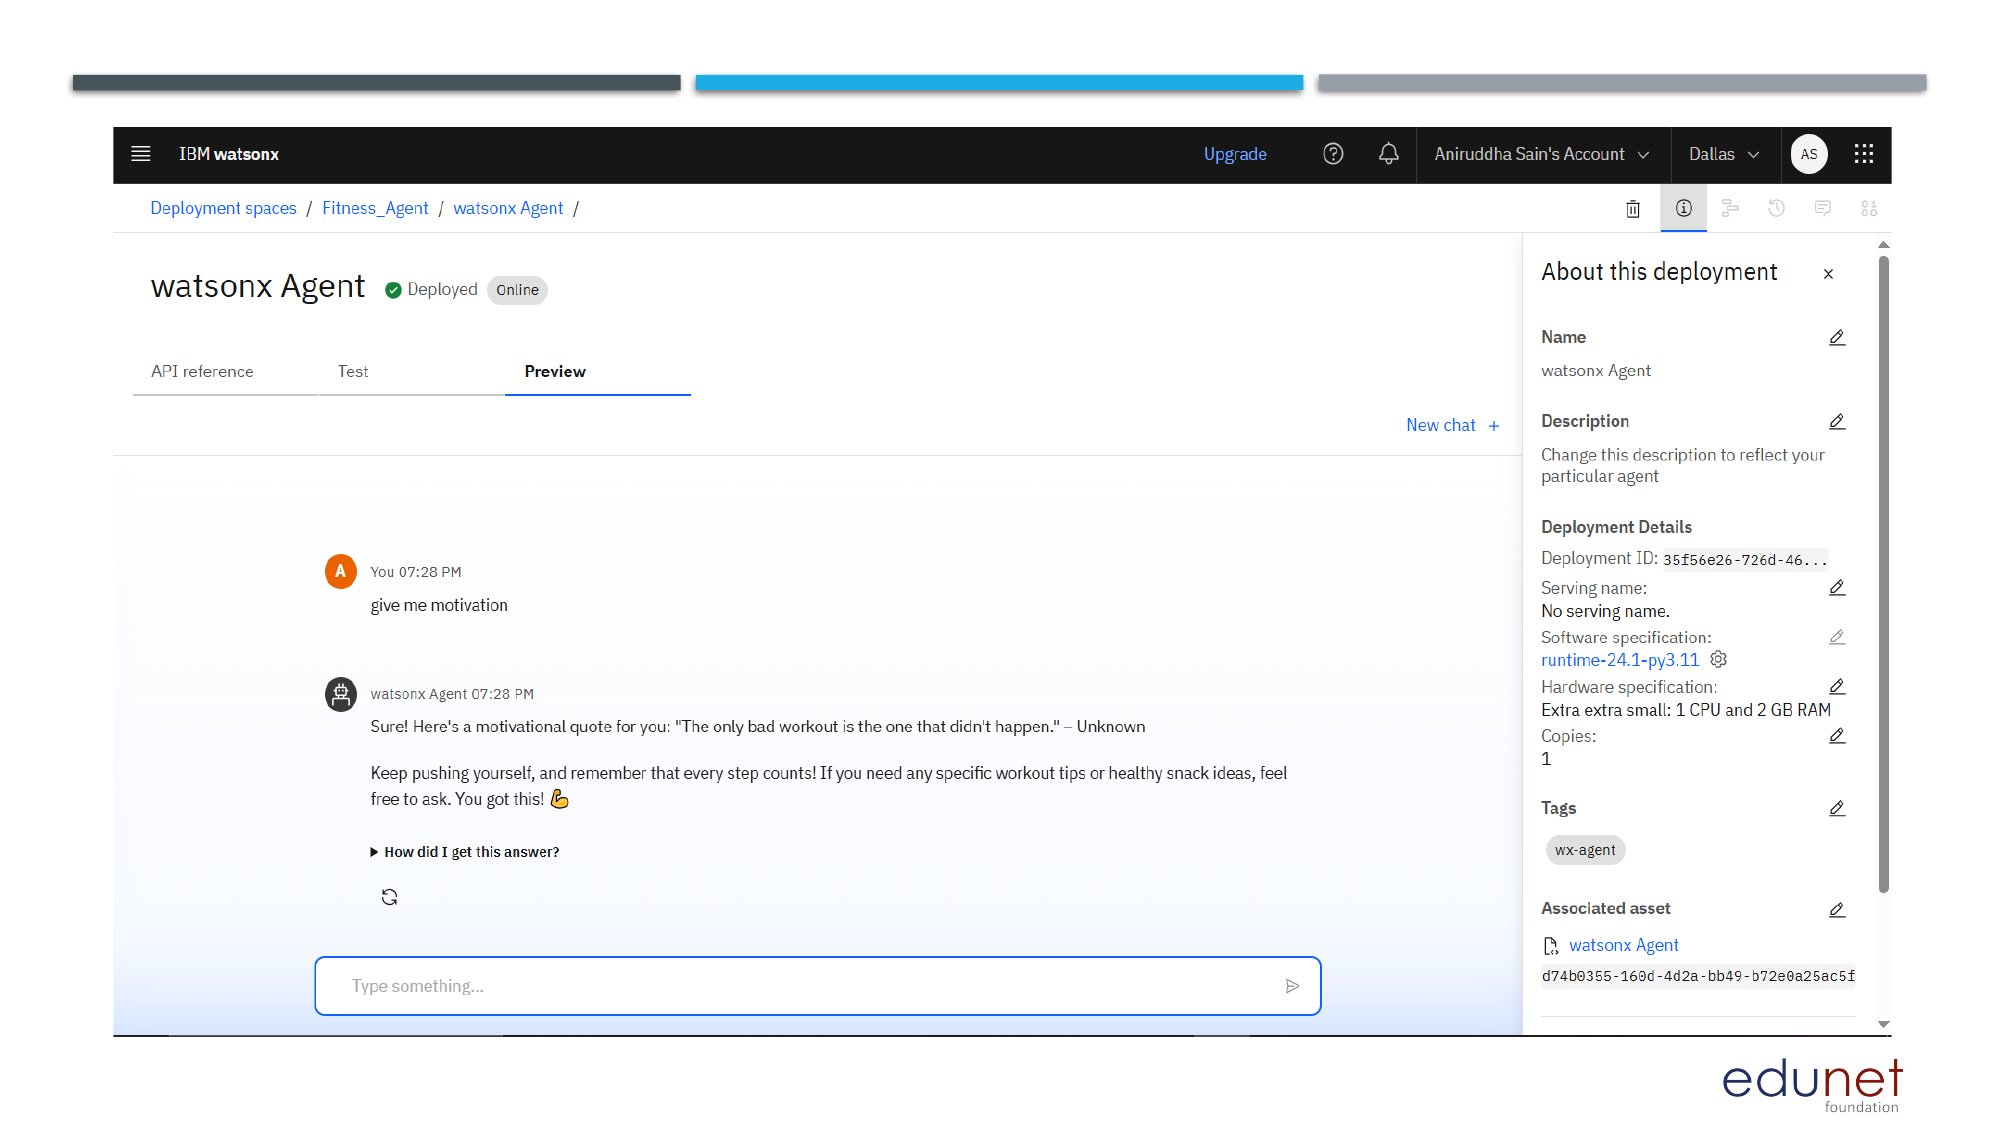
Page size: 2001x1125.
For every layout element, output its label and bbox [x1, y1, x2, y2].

list [112, 127, 1893, 1038]
picture [1719, 1056, 1905, 1116]
